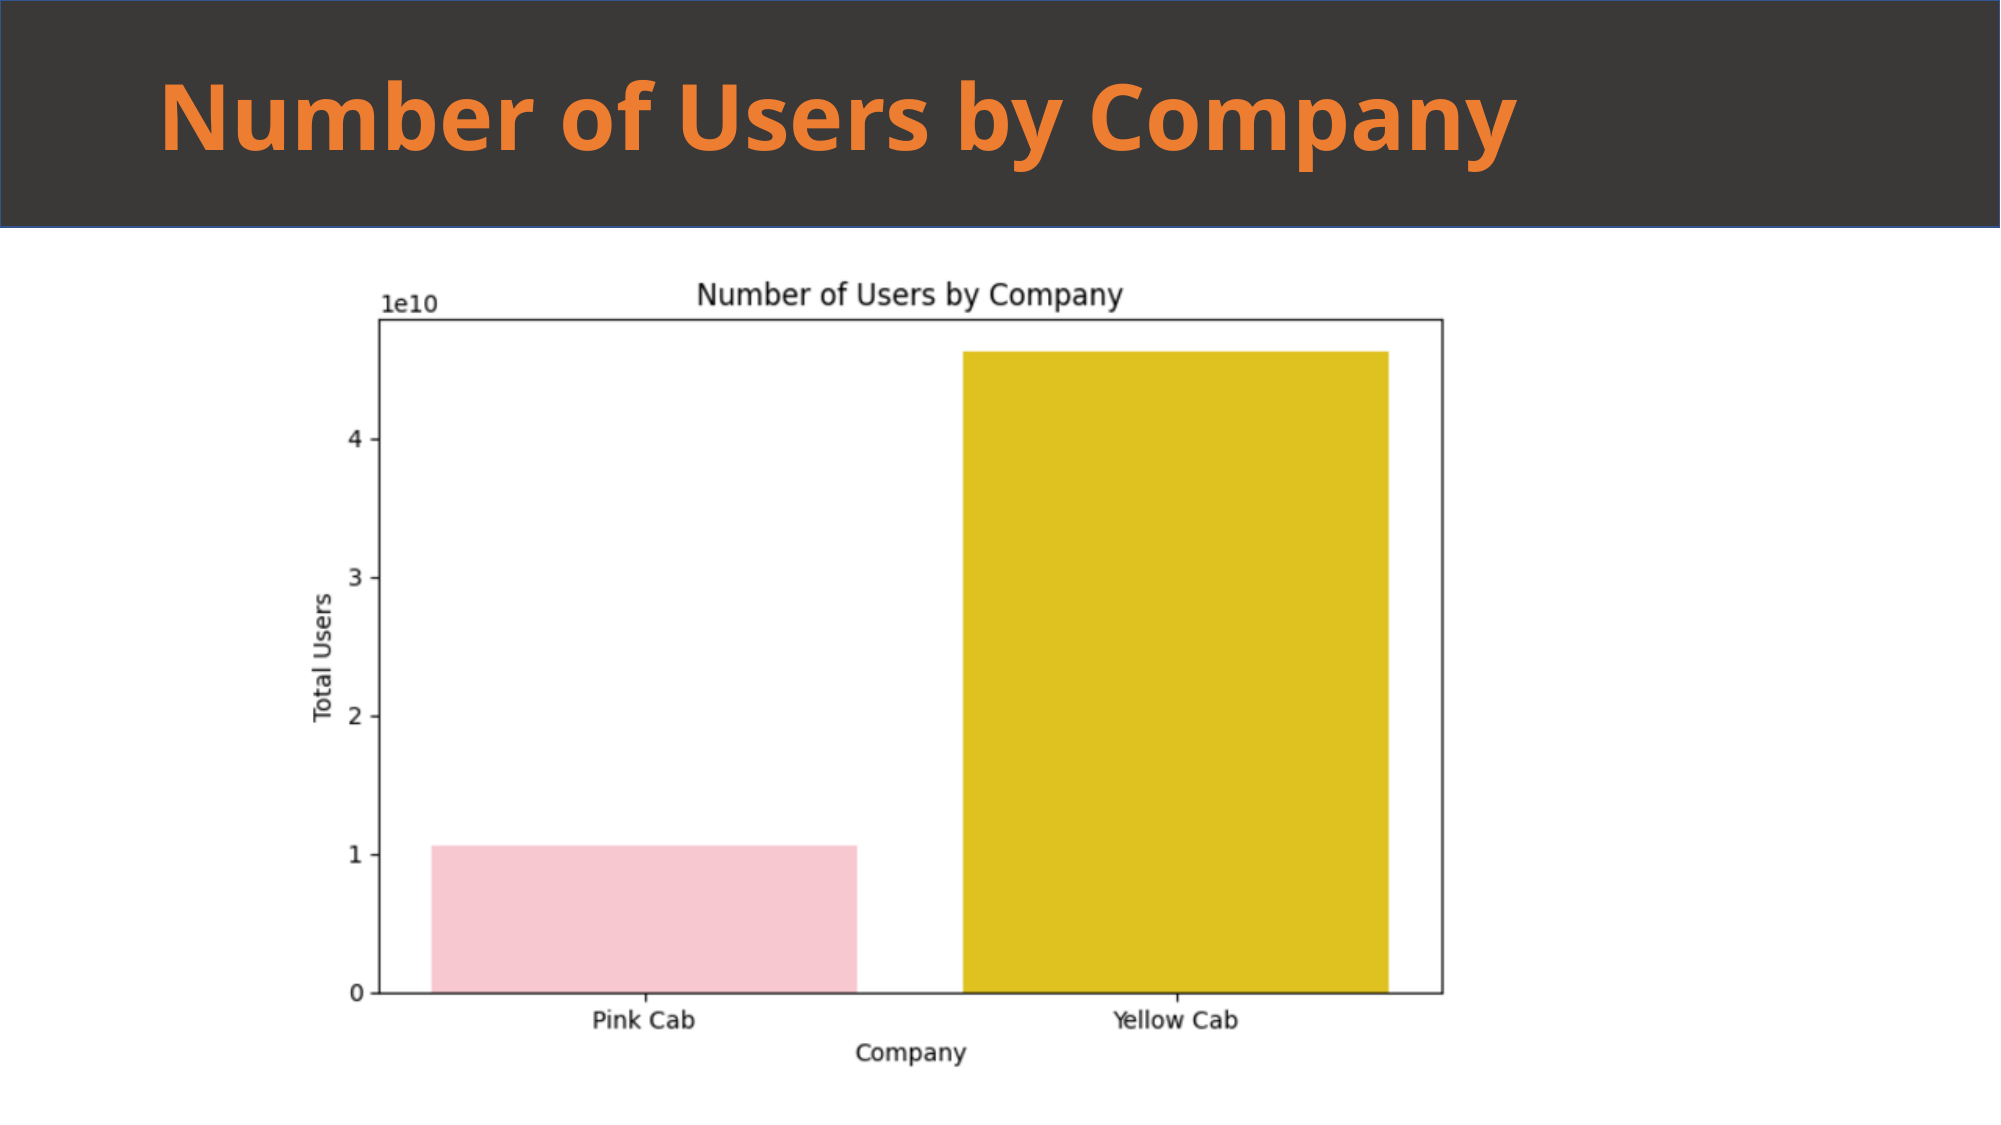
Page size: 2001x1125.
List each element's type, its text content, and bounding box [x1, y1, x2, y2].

text_box Number of Users by Company [0, 0, 2000, 228]
picture [251, 263, 1449, 1078]
